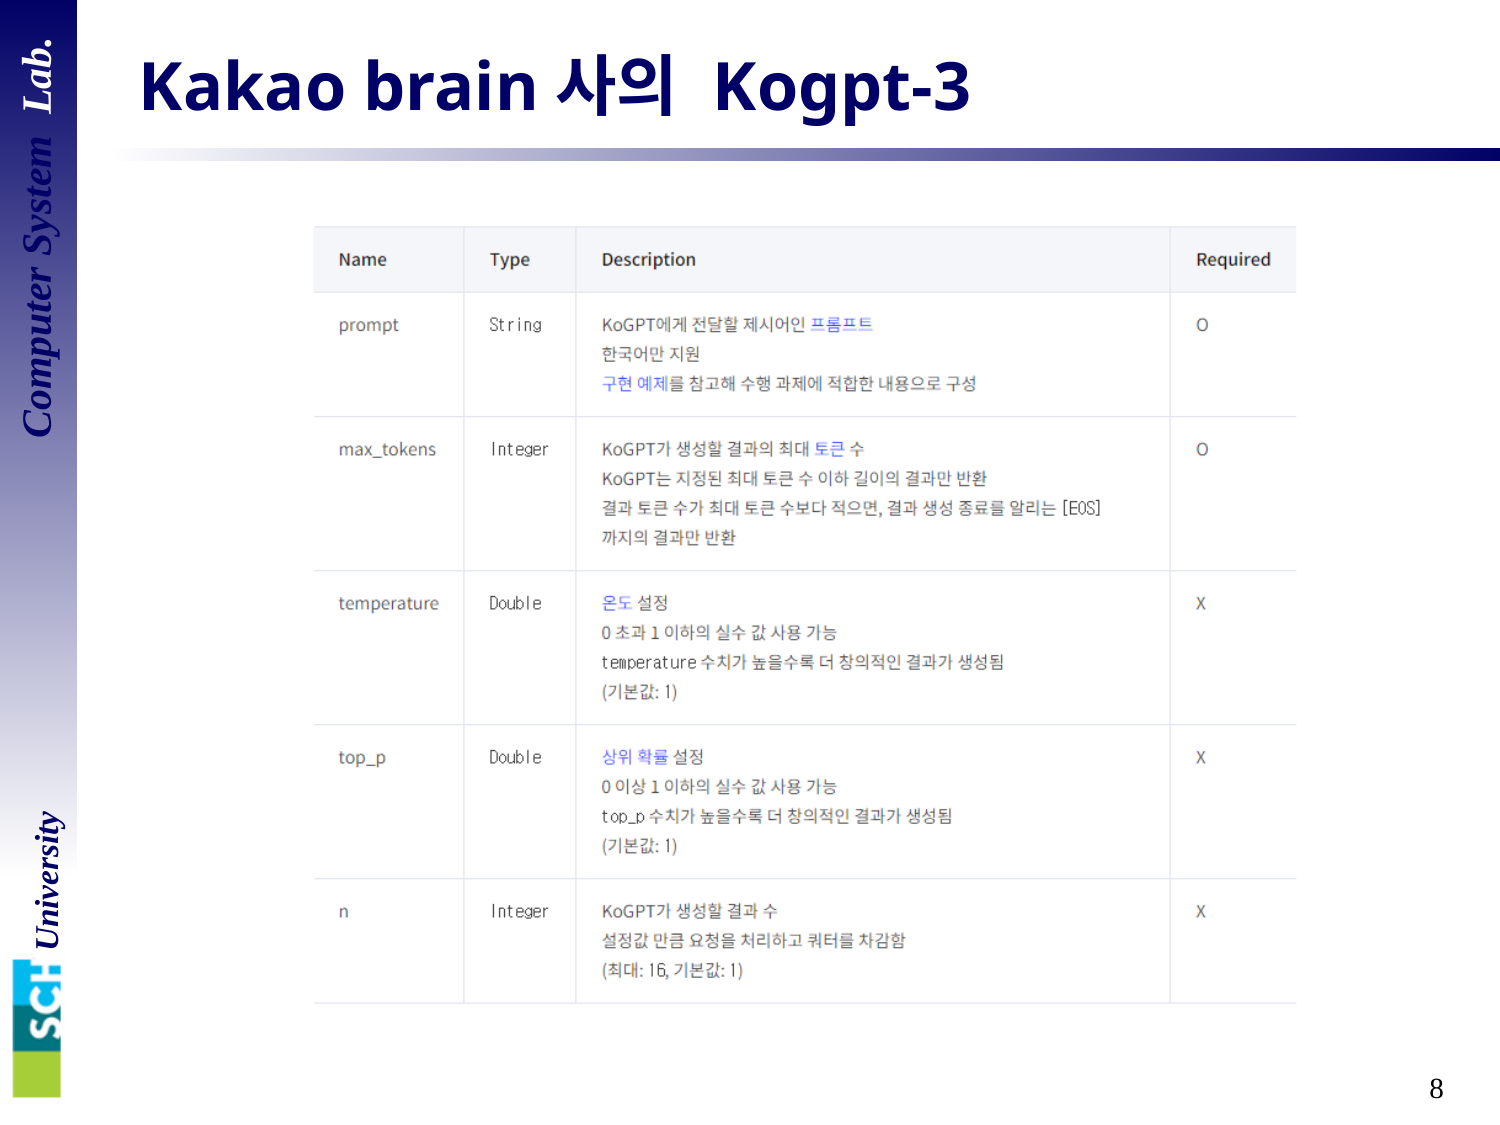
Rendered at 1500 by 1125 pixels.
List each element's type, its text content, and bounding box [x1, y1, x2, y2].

picture [300, 219, 1306, 1010]
title Kakao brain사의 Kogpt-3 [123, 25, 1460, 143]
picture [5, 952, 69, 1104]
